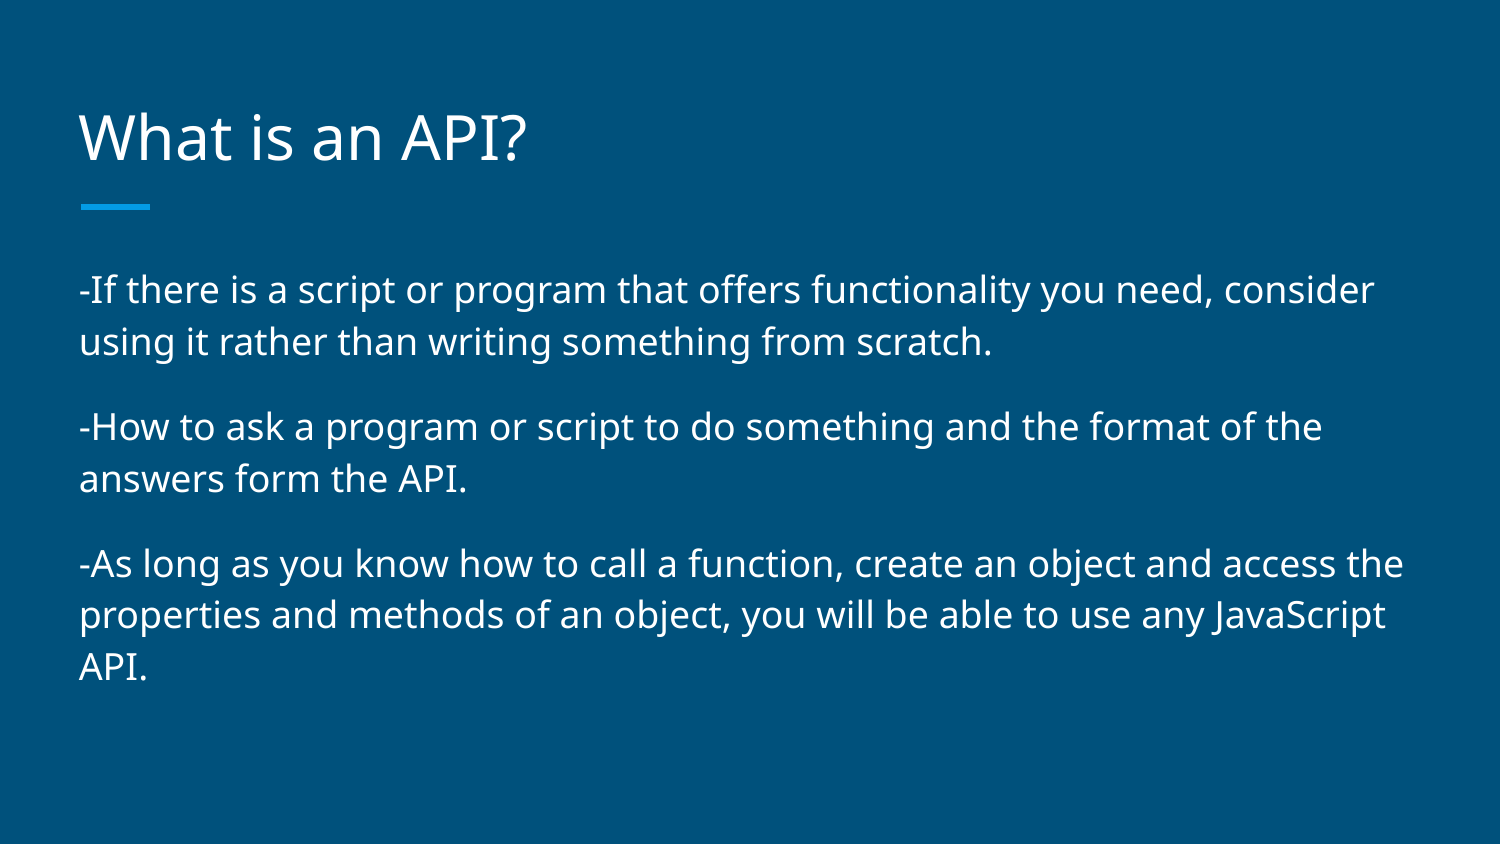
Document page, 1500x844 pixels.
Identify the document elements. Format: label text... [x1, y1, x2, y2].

title What is an API? [63, 75, 1437, 188]
list -If there is a script or program that offers functionality you need, consider using it rather than writing something from scratch. -How to ask a program or script to do something and the format of the answers form the API. -As long as you know how to call a function, create an object and access the properties and methods of an object, you will be able to use any JavaScript API. [63, 244, 1437, 750]
